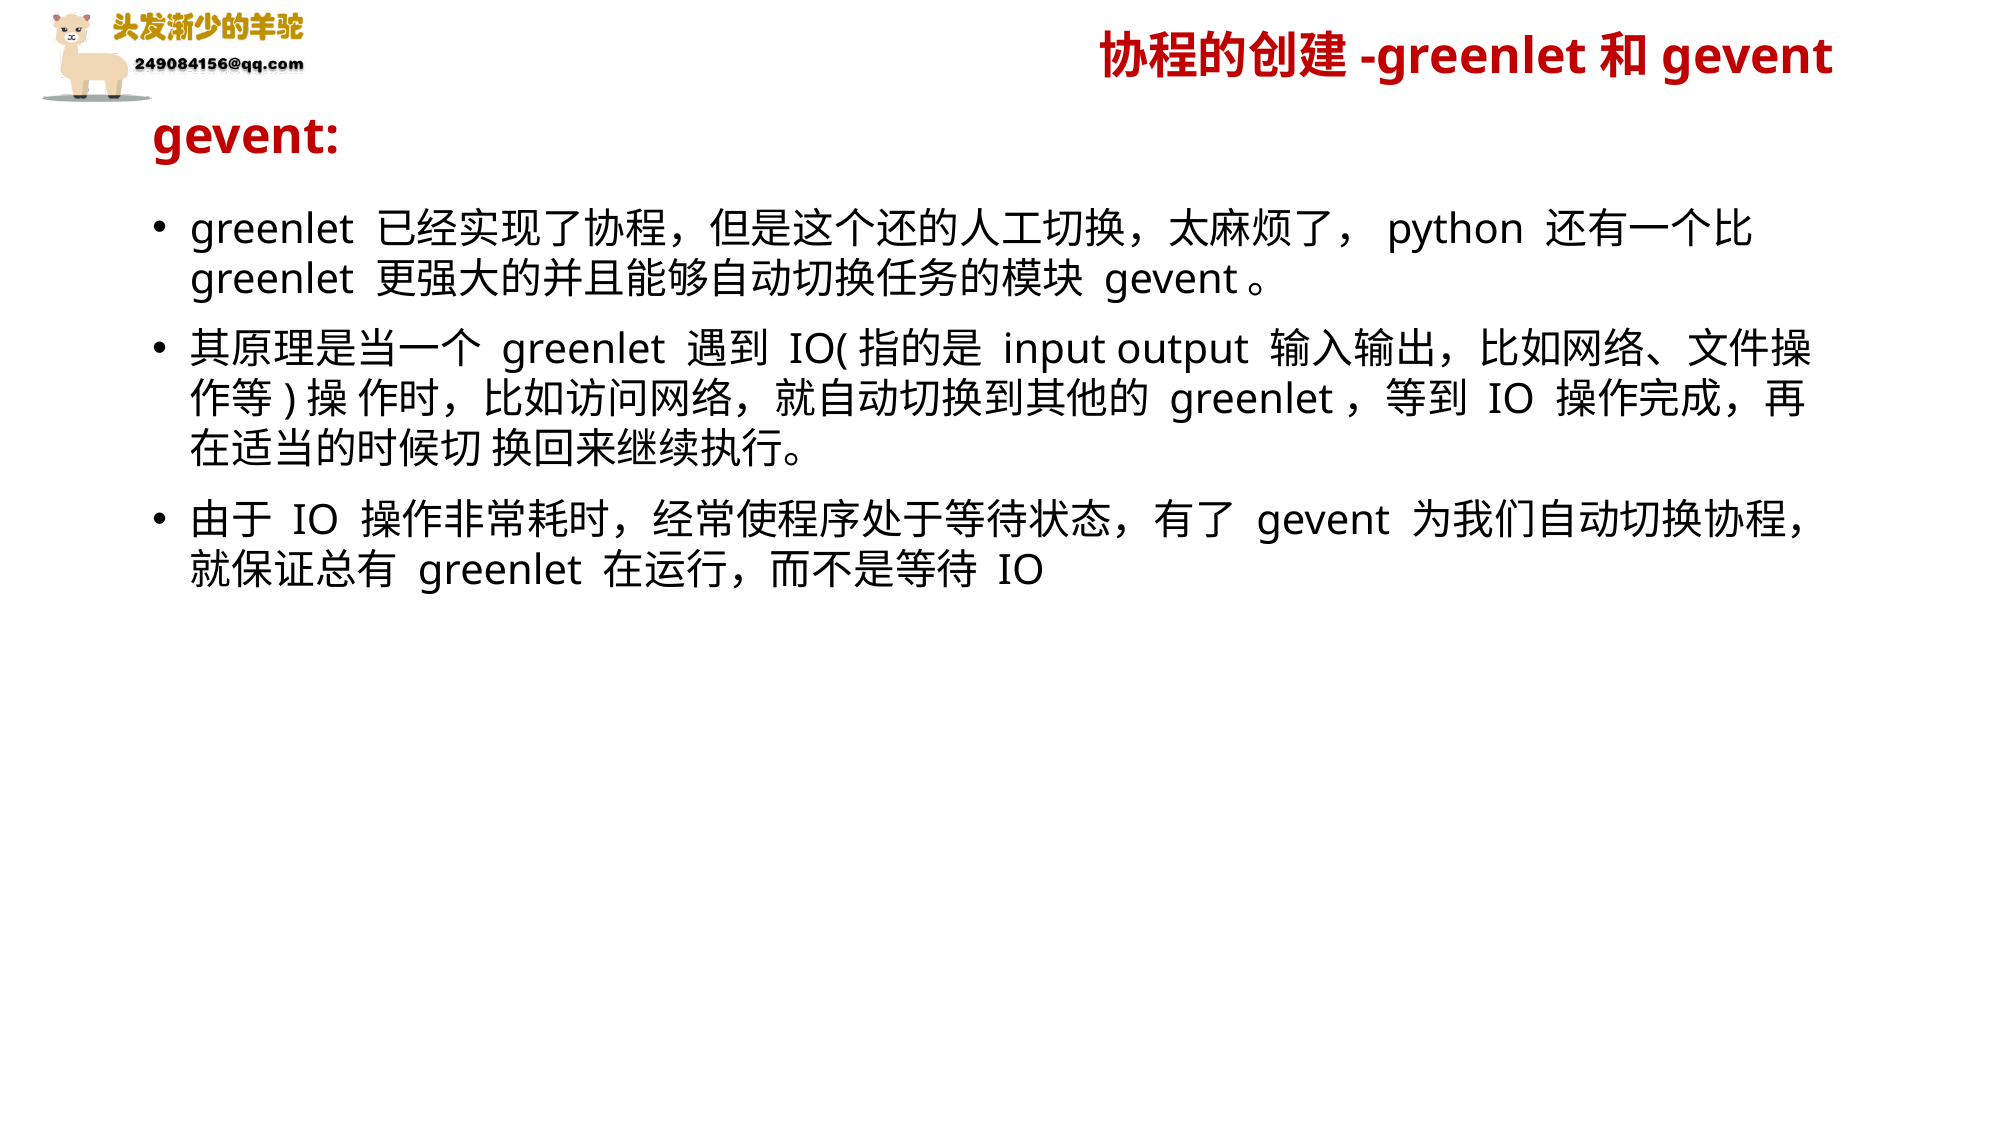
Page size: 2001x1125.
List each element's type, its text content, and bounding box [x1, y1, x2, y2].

list 协程的创建-greenlet和gevent [587, 23, 1850, 94]
list greenlet 已经实现了协程，但是这个还的人工切换，太麻烦了，python 还有一个比greenlet 更强大的并且能够自动切换任务的模块 gevent。 其原理是当一个 greenlet 遇到 IO(指的是 input output 输入输出，比如网络、文件操作等)操 作时，比如访问网络，就自动切换到其他的 greenlet，等到 IO 操作完成，再在适当的时候切 换回来继续执行。 由于 IO 操作非常耗时，经常使程序处于等待状态，有了 gevent 为我们自动切换协程，就保证总有 greenlet 在运行，而不是等待 IO [137, 193, 1850, 1050]
list gevent: [137, 95, 1850, 175]
picture [37, 2, 330, 112]
